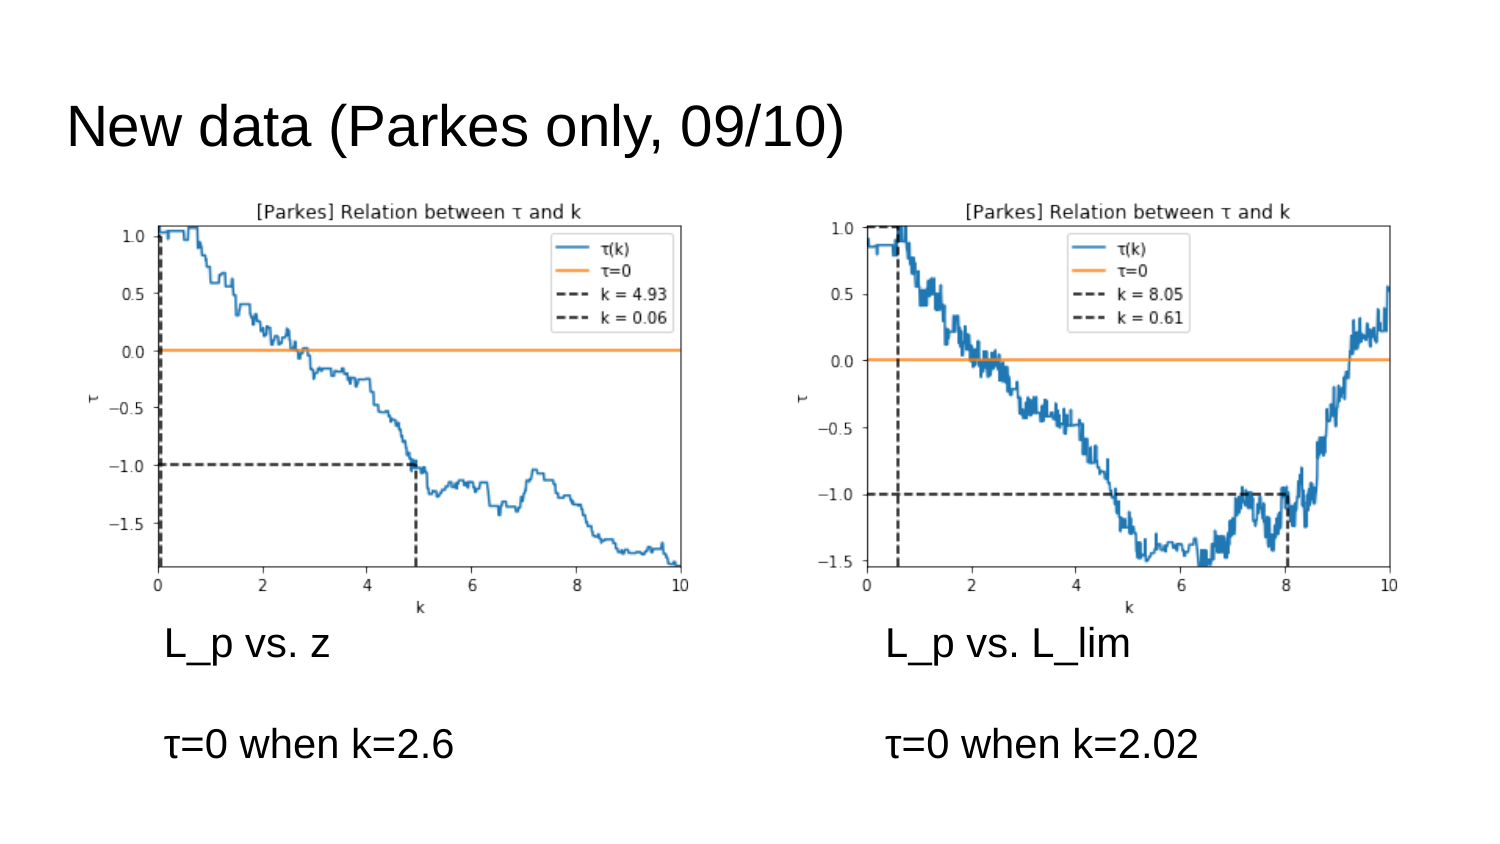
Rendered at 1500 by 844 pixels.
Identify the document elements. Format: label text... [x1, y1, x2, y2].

picture [784, 191, 1410, 627]
text_box L_p vs. L_lim τ=0 when k=2.02 [870, 631, 1410, 733]
text_box L_p vs. z τ=0 when k=2.6 [148, 633, 689, 733]
picture [75, 191, 701, 627]
title New data (Parkes only, 09/10) [51, 72, 1449, 167]
